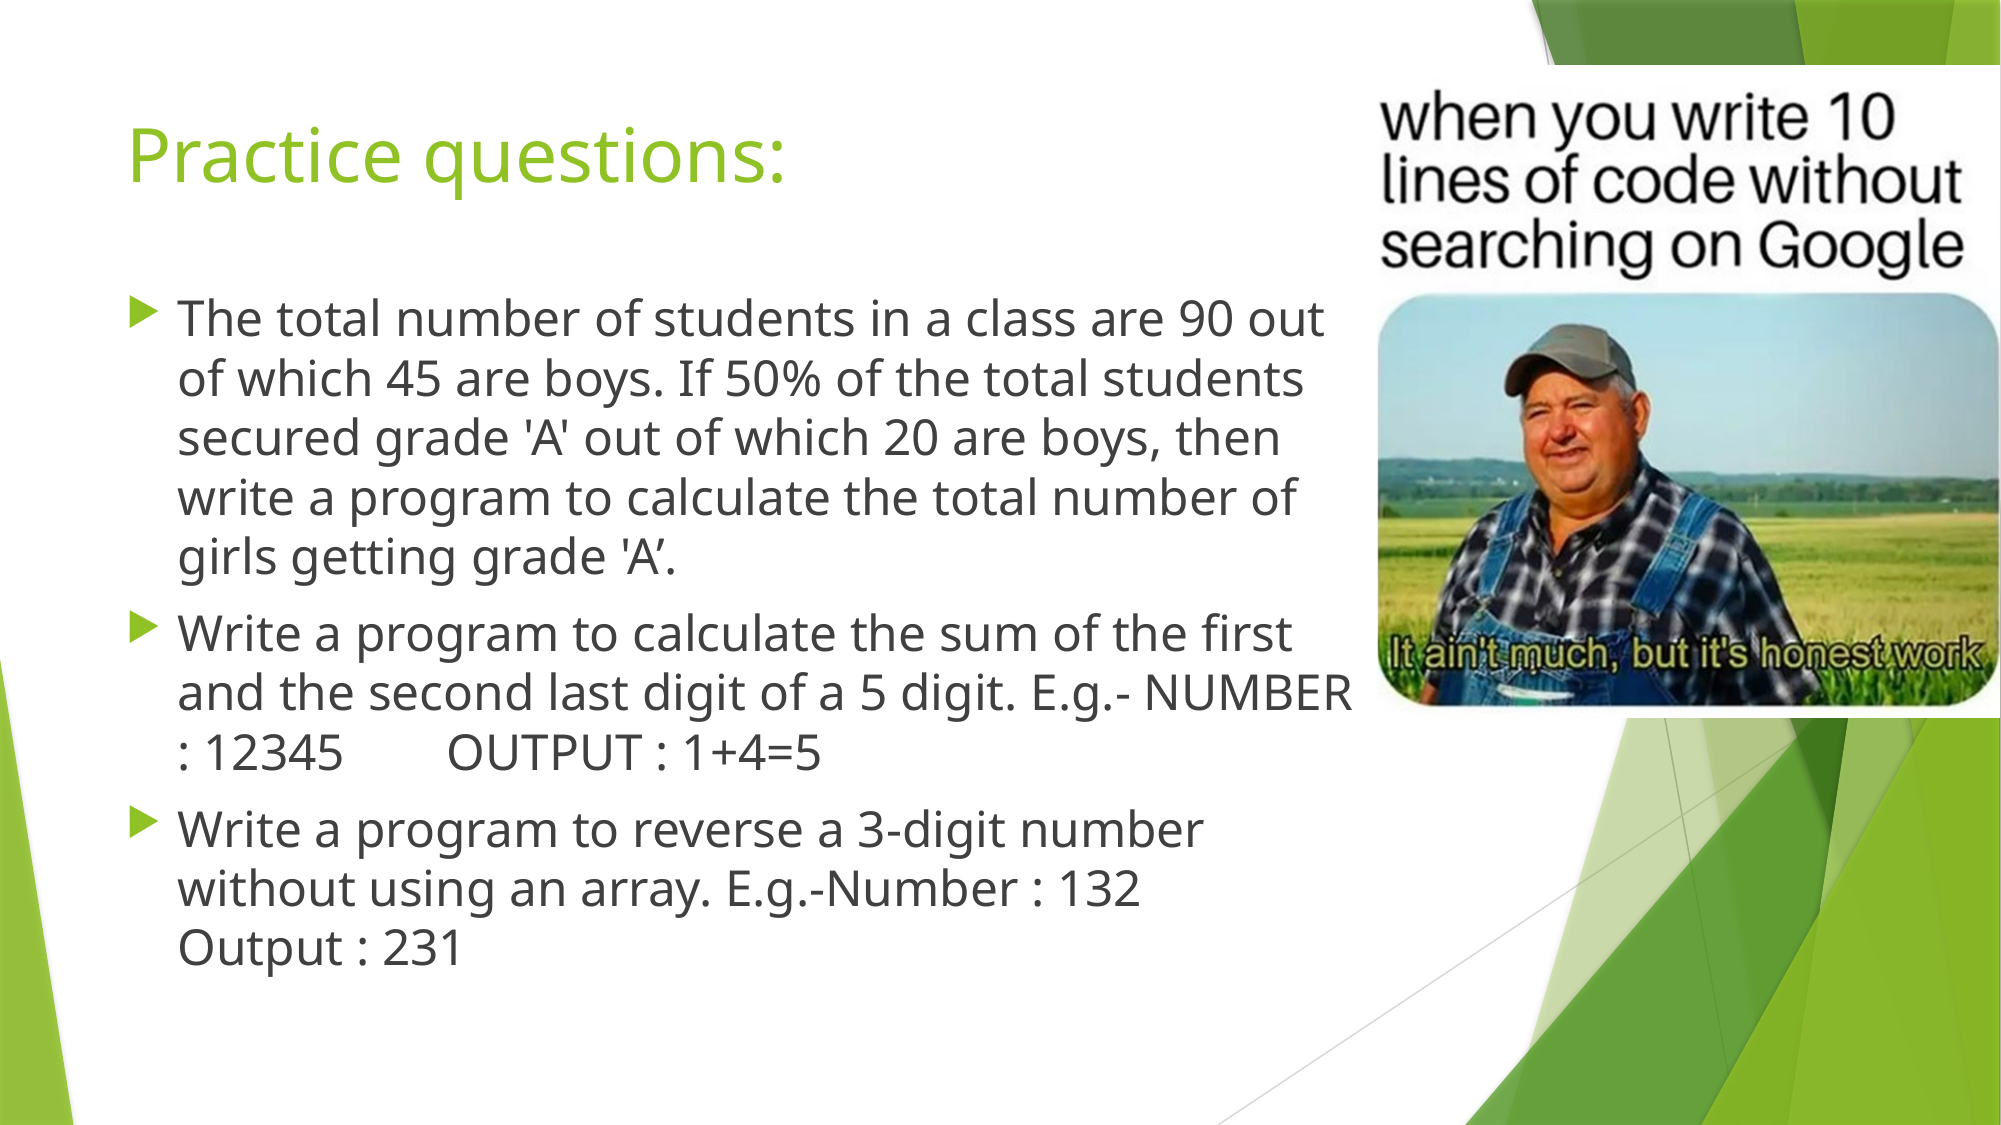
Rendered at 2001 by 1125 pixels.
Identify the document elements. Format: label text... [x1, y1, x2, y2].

title Practice questions: [111, 99, 1372, 279]
picture [1376, 64, 2000, 719]
list The total number of students in a class are 90 out of which 45 are boys. If 50% of the total students secured grade 'A' out of which 20 are boys, then write a program to calculate the total number of girls getting grade 'A’. Write a program to calculate the sum of the first and the second last digit of a 5 digit. E.g.- NUMBER : 12345 OUTPUT : 1+4=5 Write a program to reverse a 3-digit number without using an array. E.g.-Number : 132 Output : 231 [111, 279, 1378, 991]
